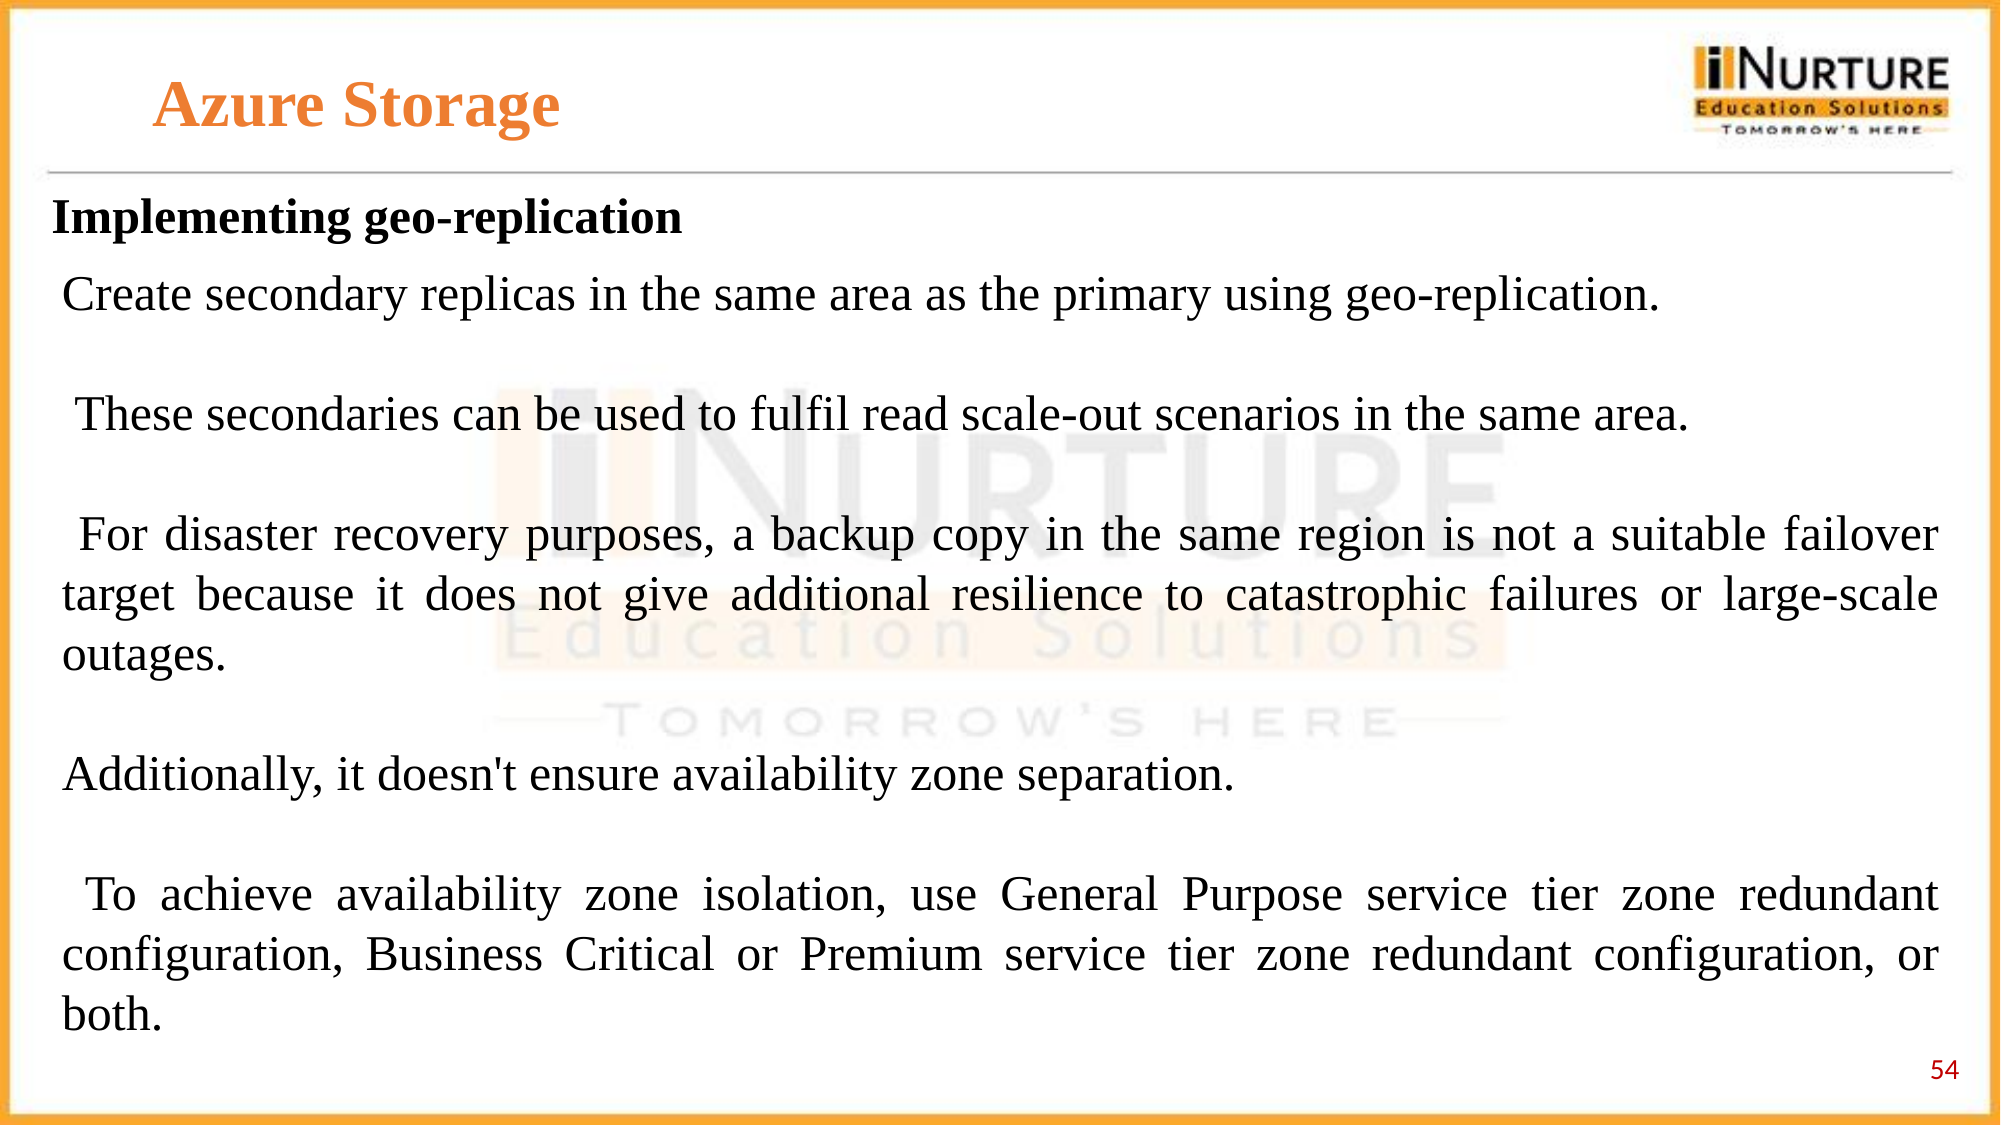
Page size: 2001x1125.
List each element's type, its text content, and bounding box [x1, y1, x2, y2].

picture [0, 0, 2001, 1125]
title Azure Storage [137, 59, 787, 150]
text_box Create secondary replicas in the same area as the primary using geo-replication. These secondaries can be used to fulfil read scale-out scenarios in the same area. For disaster recovery purposes, a backup copy in the same region is not a suitable failover target because it does not give additional resilience to catastrophic failures or large-scale outages. Additionally, it doesn't ensure availability zone separation. To achieve availability zone isolation, use General Purpose service tier zone redundant configuration, Business Critical or Premium service tier zone redundant configuration, or both. [46, 252, 1956, 1048]
slide_number ‹#› [1840, 1042, 1975, 1103]
list Implementing geo-replication [36, 183, 1946, 836]
